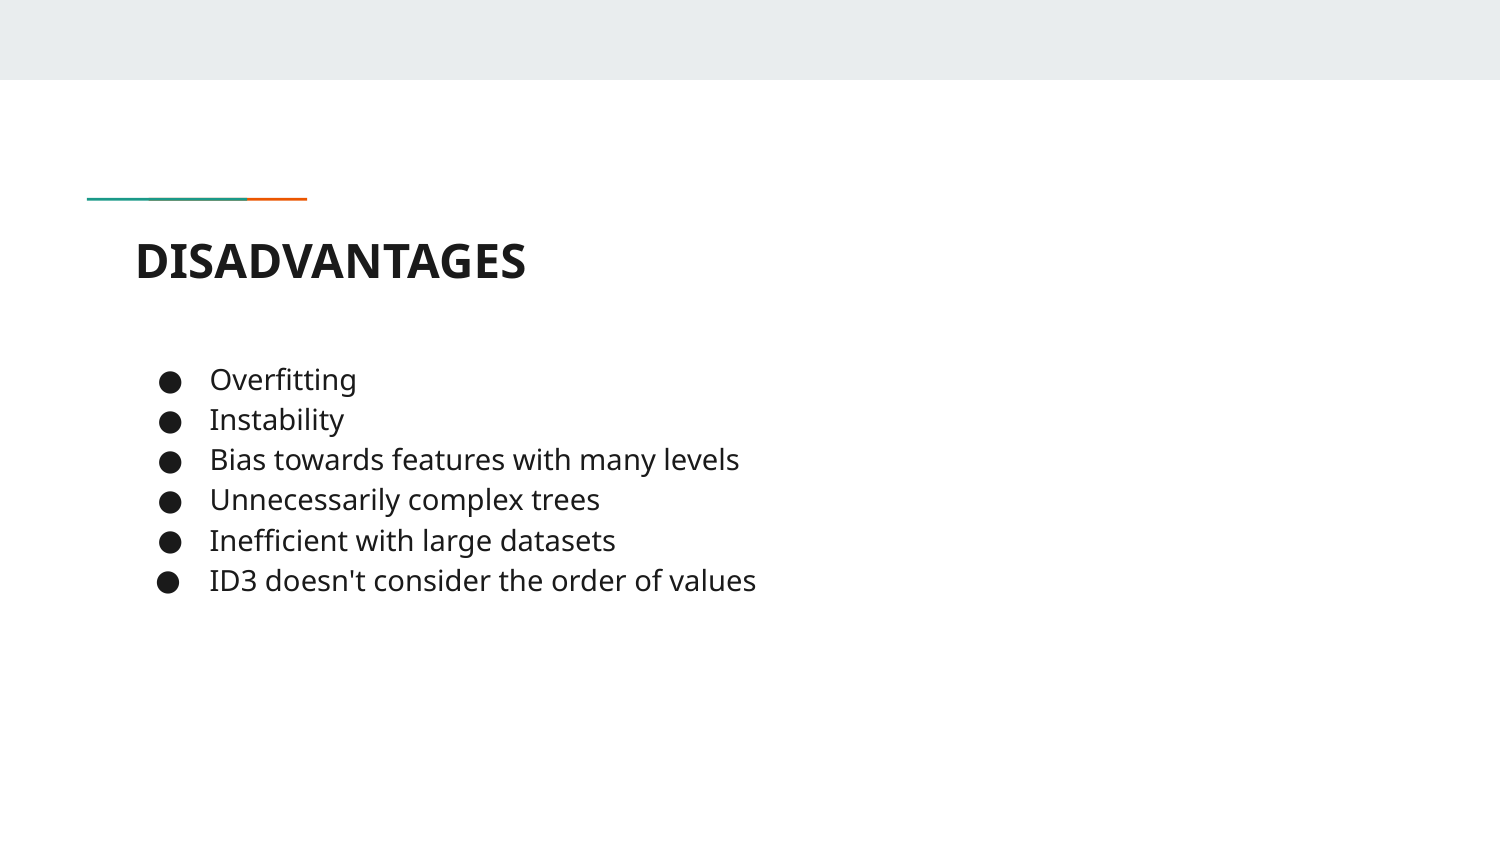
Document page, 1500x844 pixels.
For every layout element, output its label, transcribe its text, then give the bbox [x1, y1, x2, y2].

title DISADVANTAGES [119, 216, 1381, 305]
list Overfitting Instability Bias towards features with many levels Unnecessarily complex trees Inefficient with large datasets ID3 doesn't consider the order of values [119, 341, 1381, 712]
